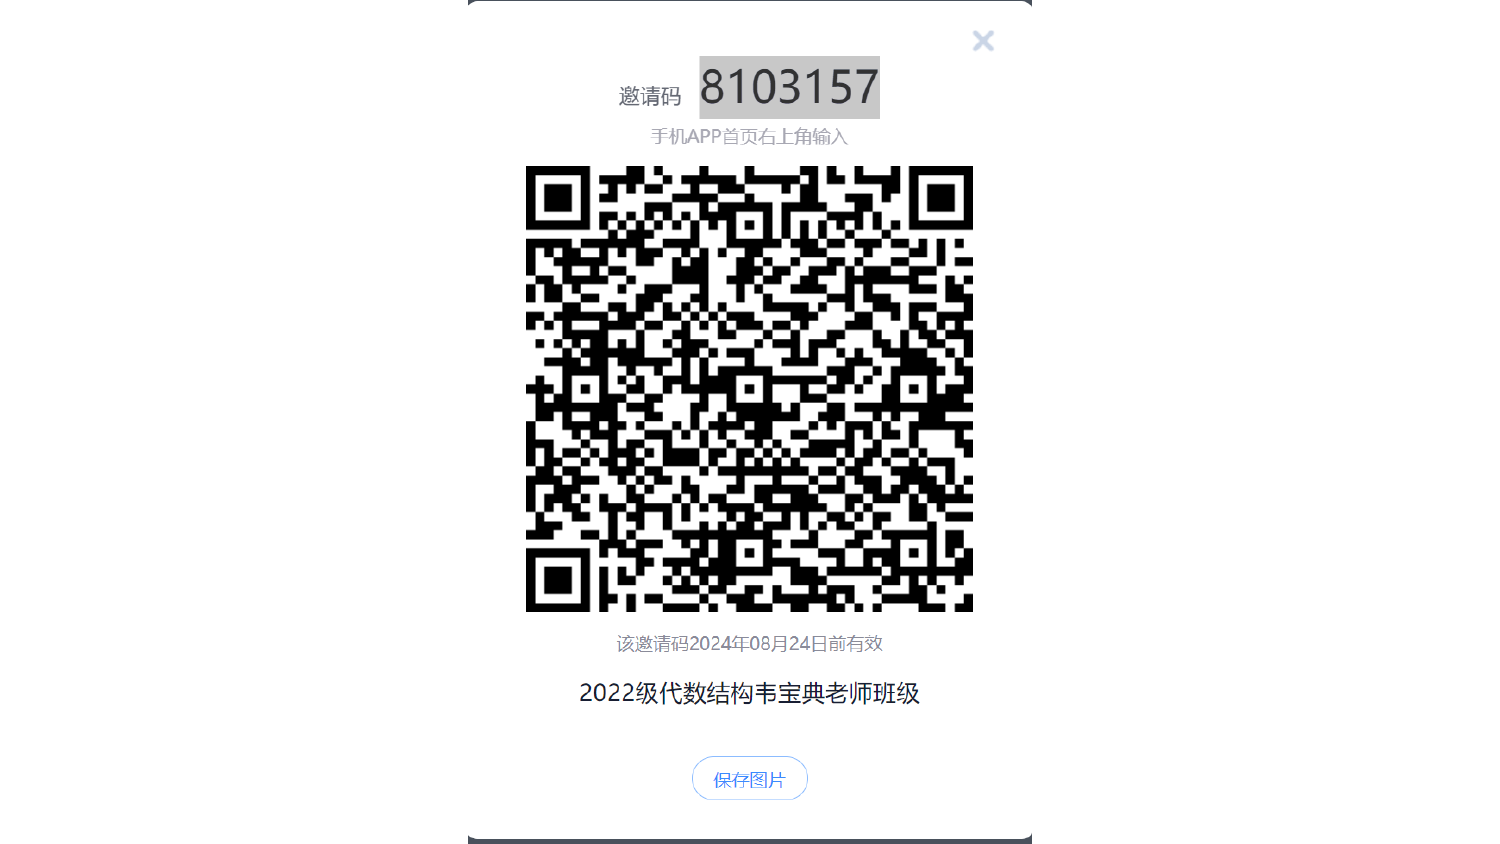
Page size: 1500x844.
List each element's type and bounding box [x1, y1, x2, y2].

picture [468, 0, 1032, 844]
